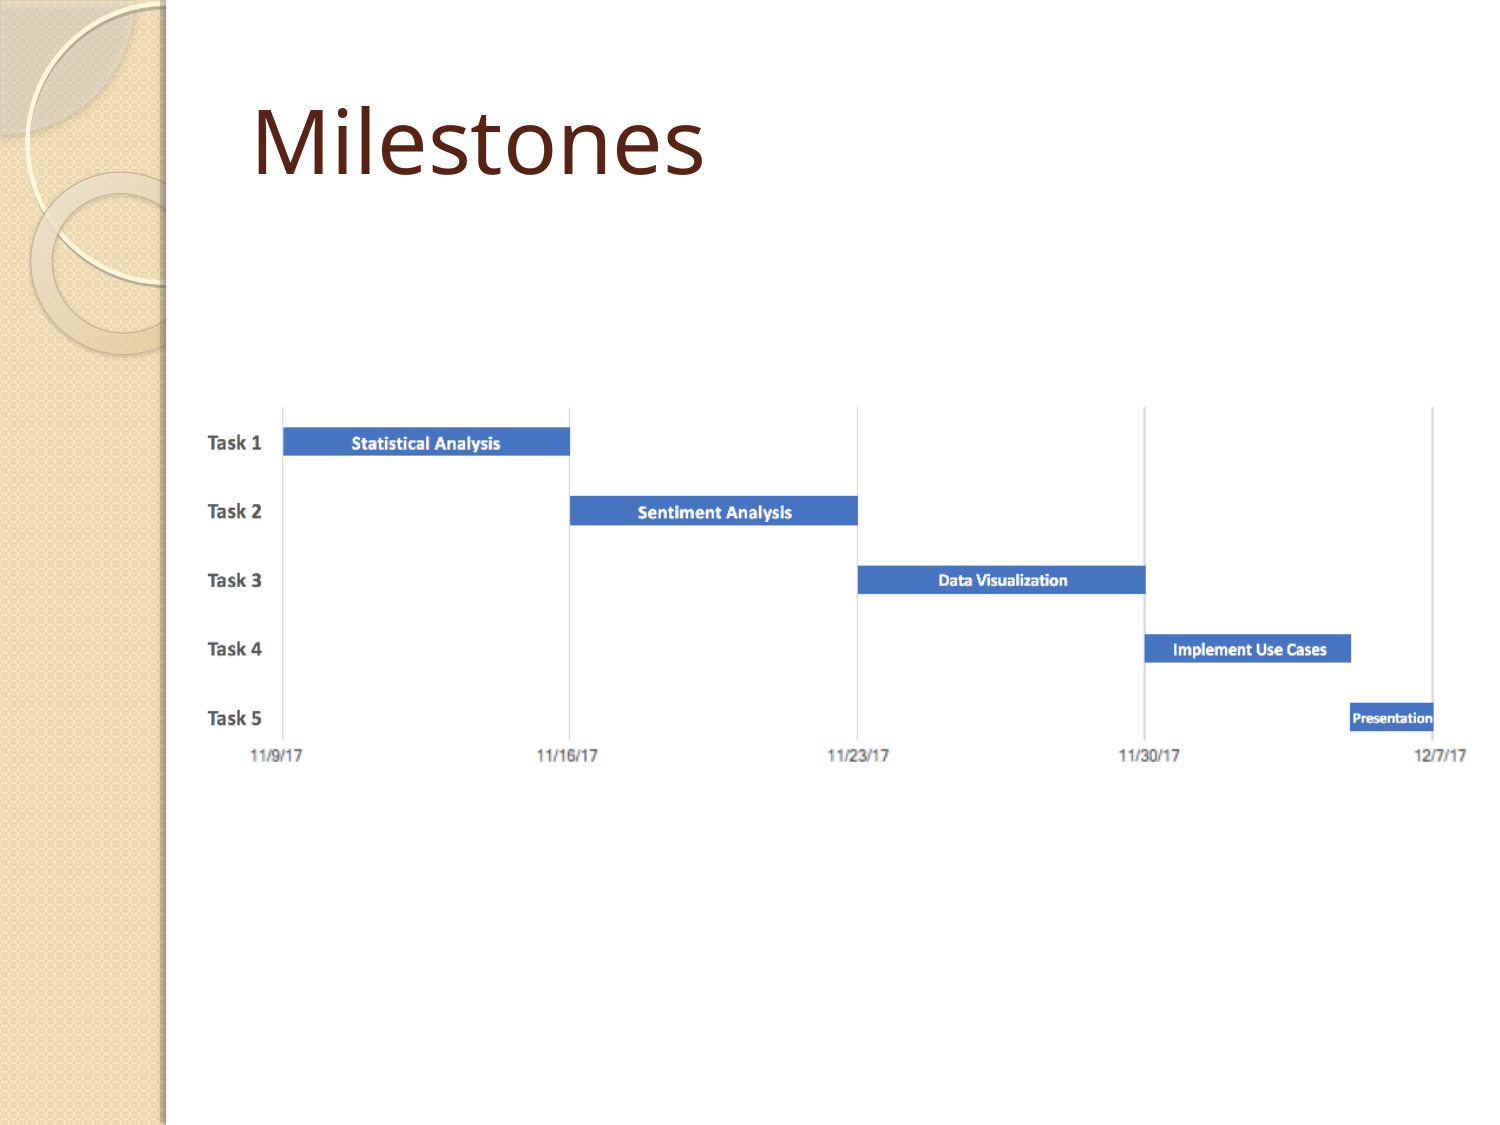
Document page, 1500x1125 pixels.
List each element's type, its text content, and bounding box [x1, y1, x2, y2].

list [194, 399, 1468, 776]
title Milestones [235, 45, 1466, 233]
